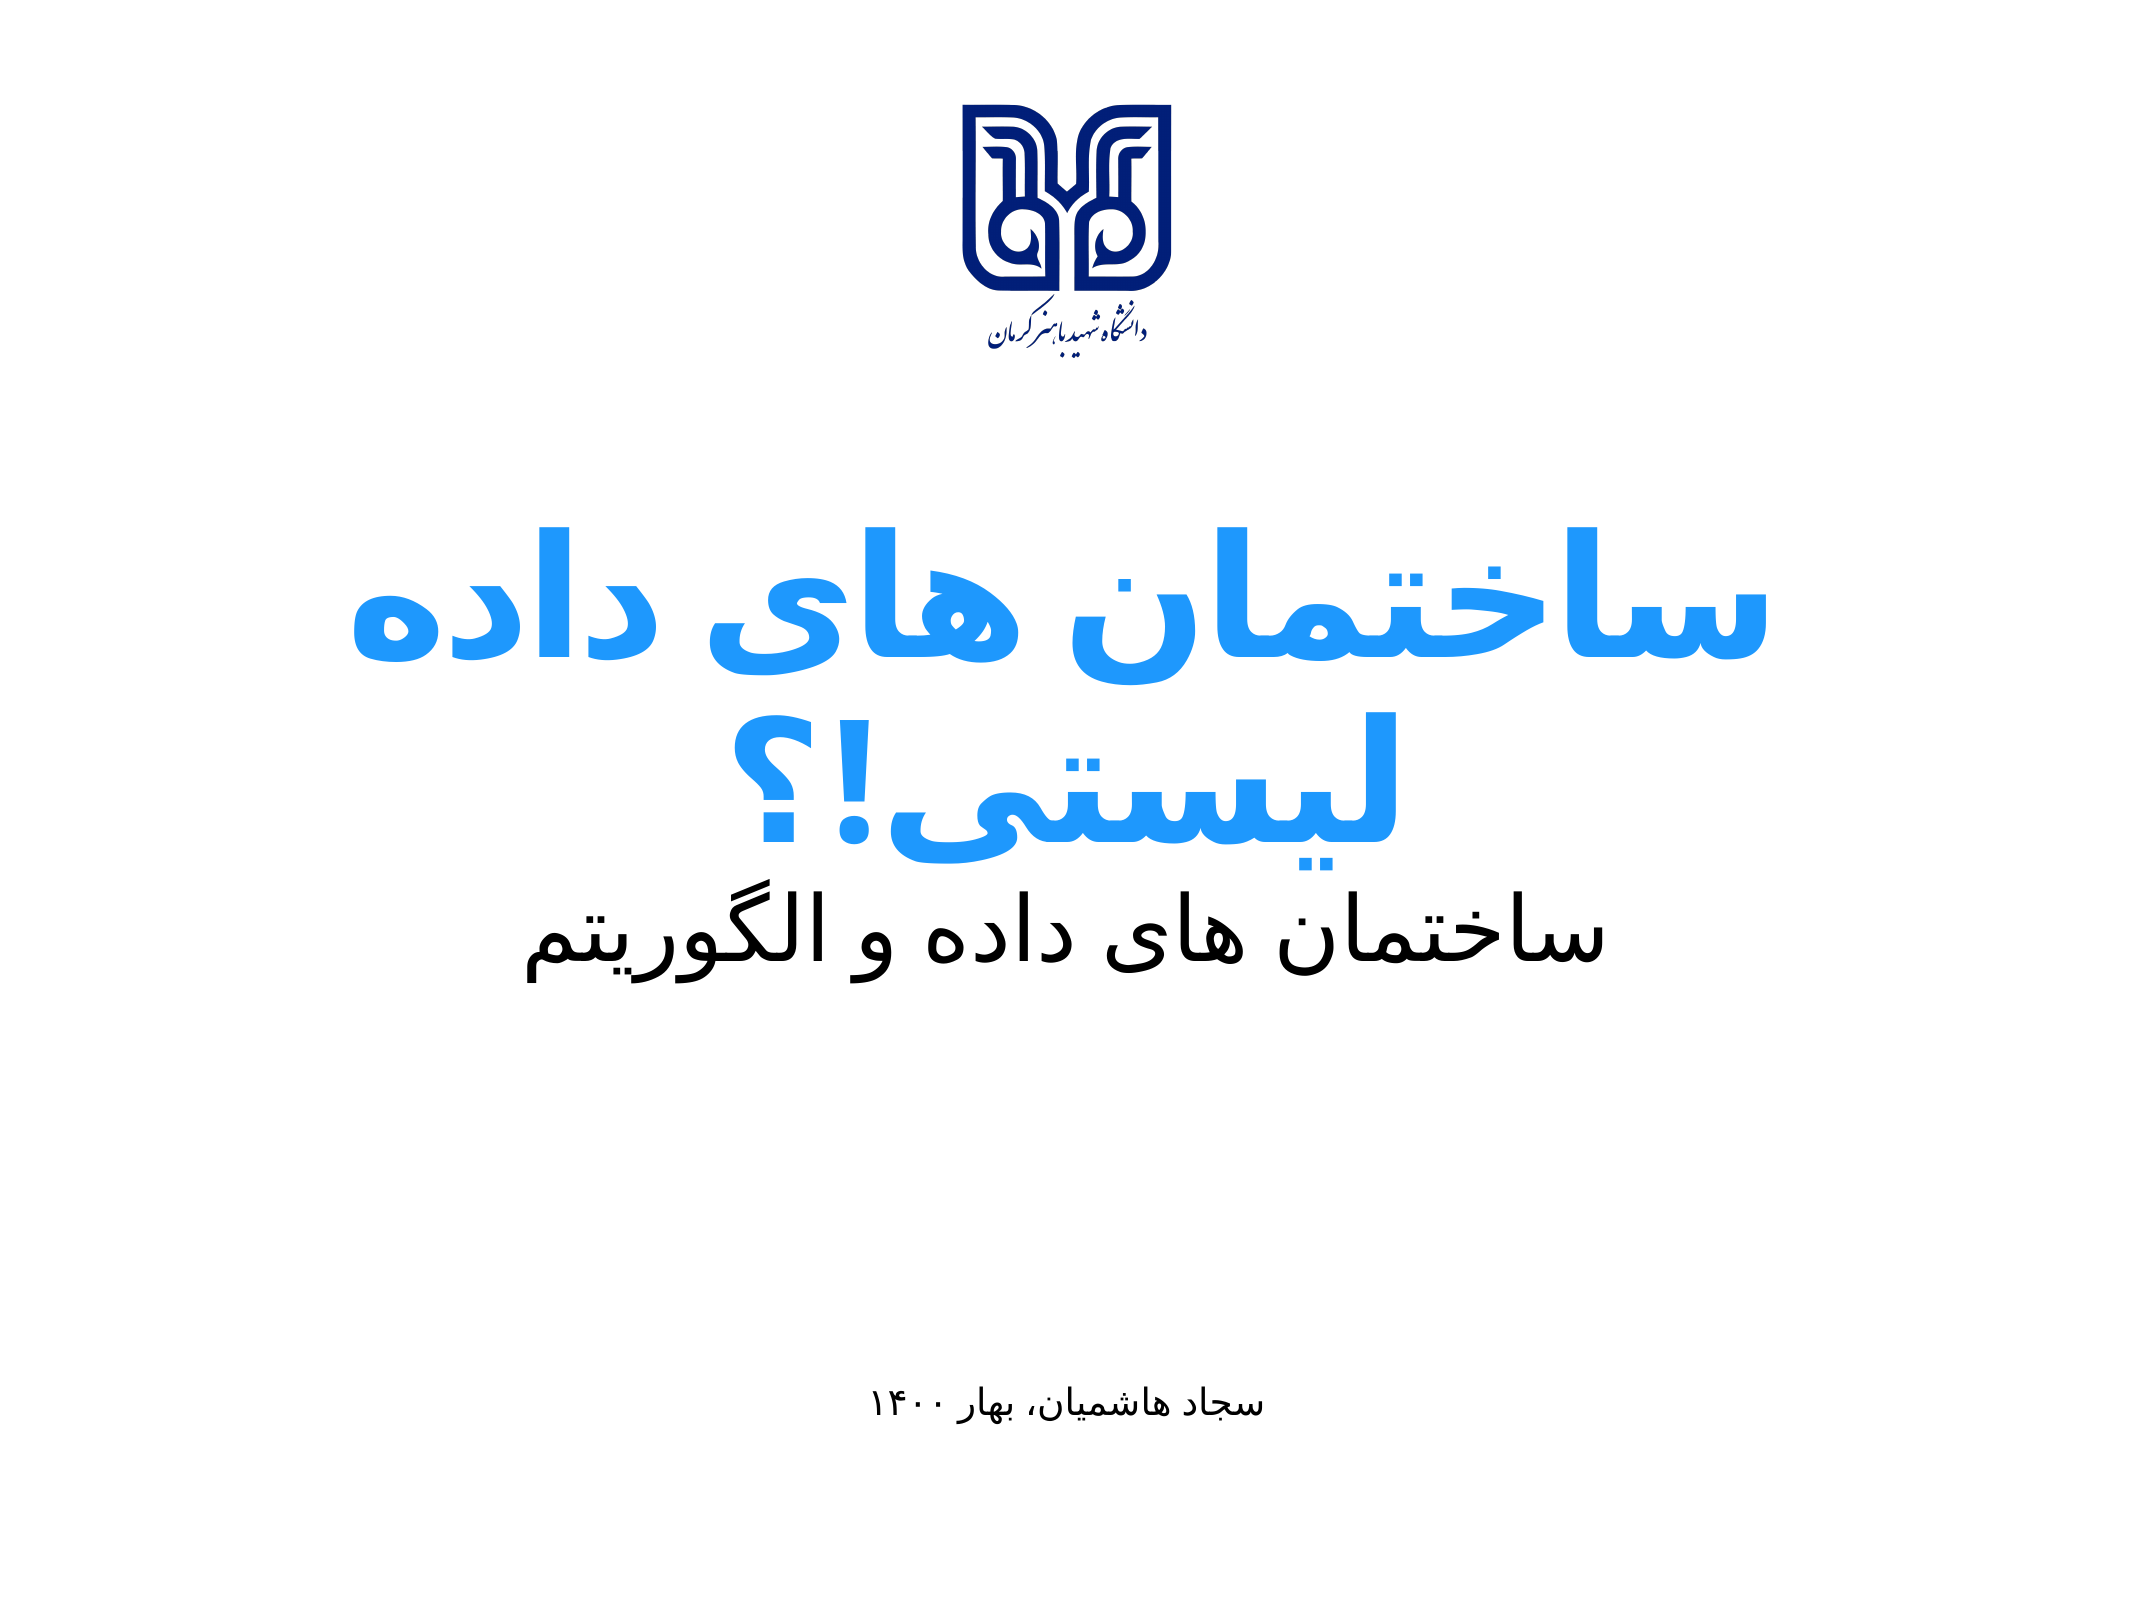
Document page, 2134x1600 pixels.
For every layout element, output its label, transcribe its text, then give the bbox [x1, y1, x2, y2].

title ساختمان های داده لیستی!؟ [124, 345, 2009, 860]
list سجاد هاشمیان، بهار ۱۴۰۰ [124, 1369, 2009, 1452]
picture [961, 104, 1172, 358]
subtitle ساختمان های داده و الگوریتم [124, 860, 2009, 1193]
